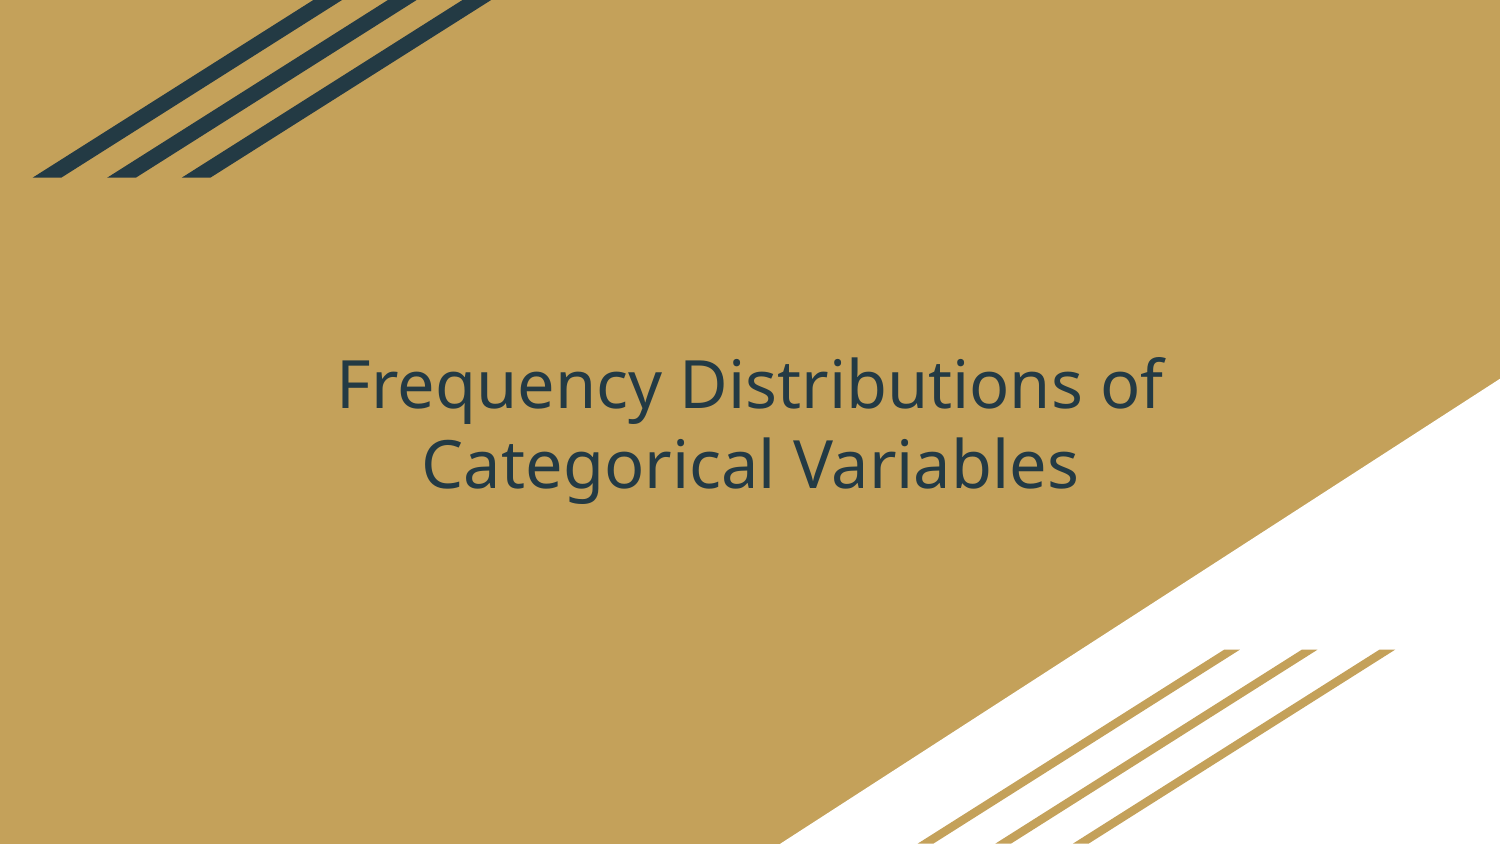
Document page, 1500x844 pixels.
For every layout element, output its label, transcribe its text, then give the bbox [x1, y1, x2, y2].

title Frequency Distributions of Categorical Variables [309, 286, 1192, 557]
